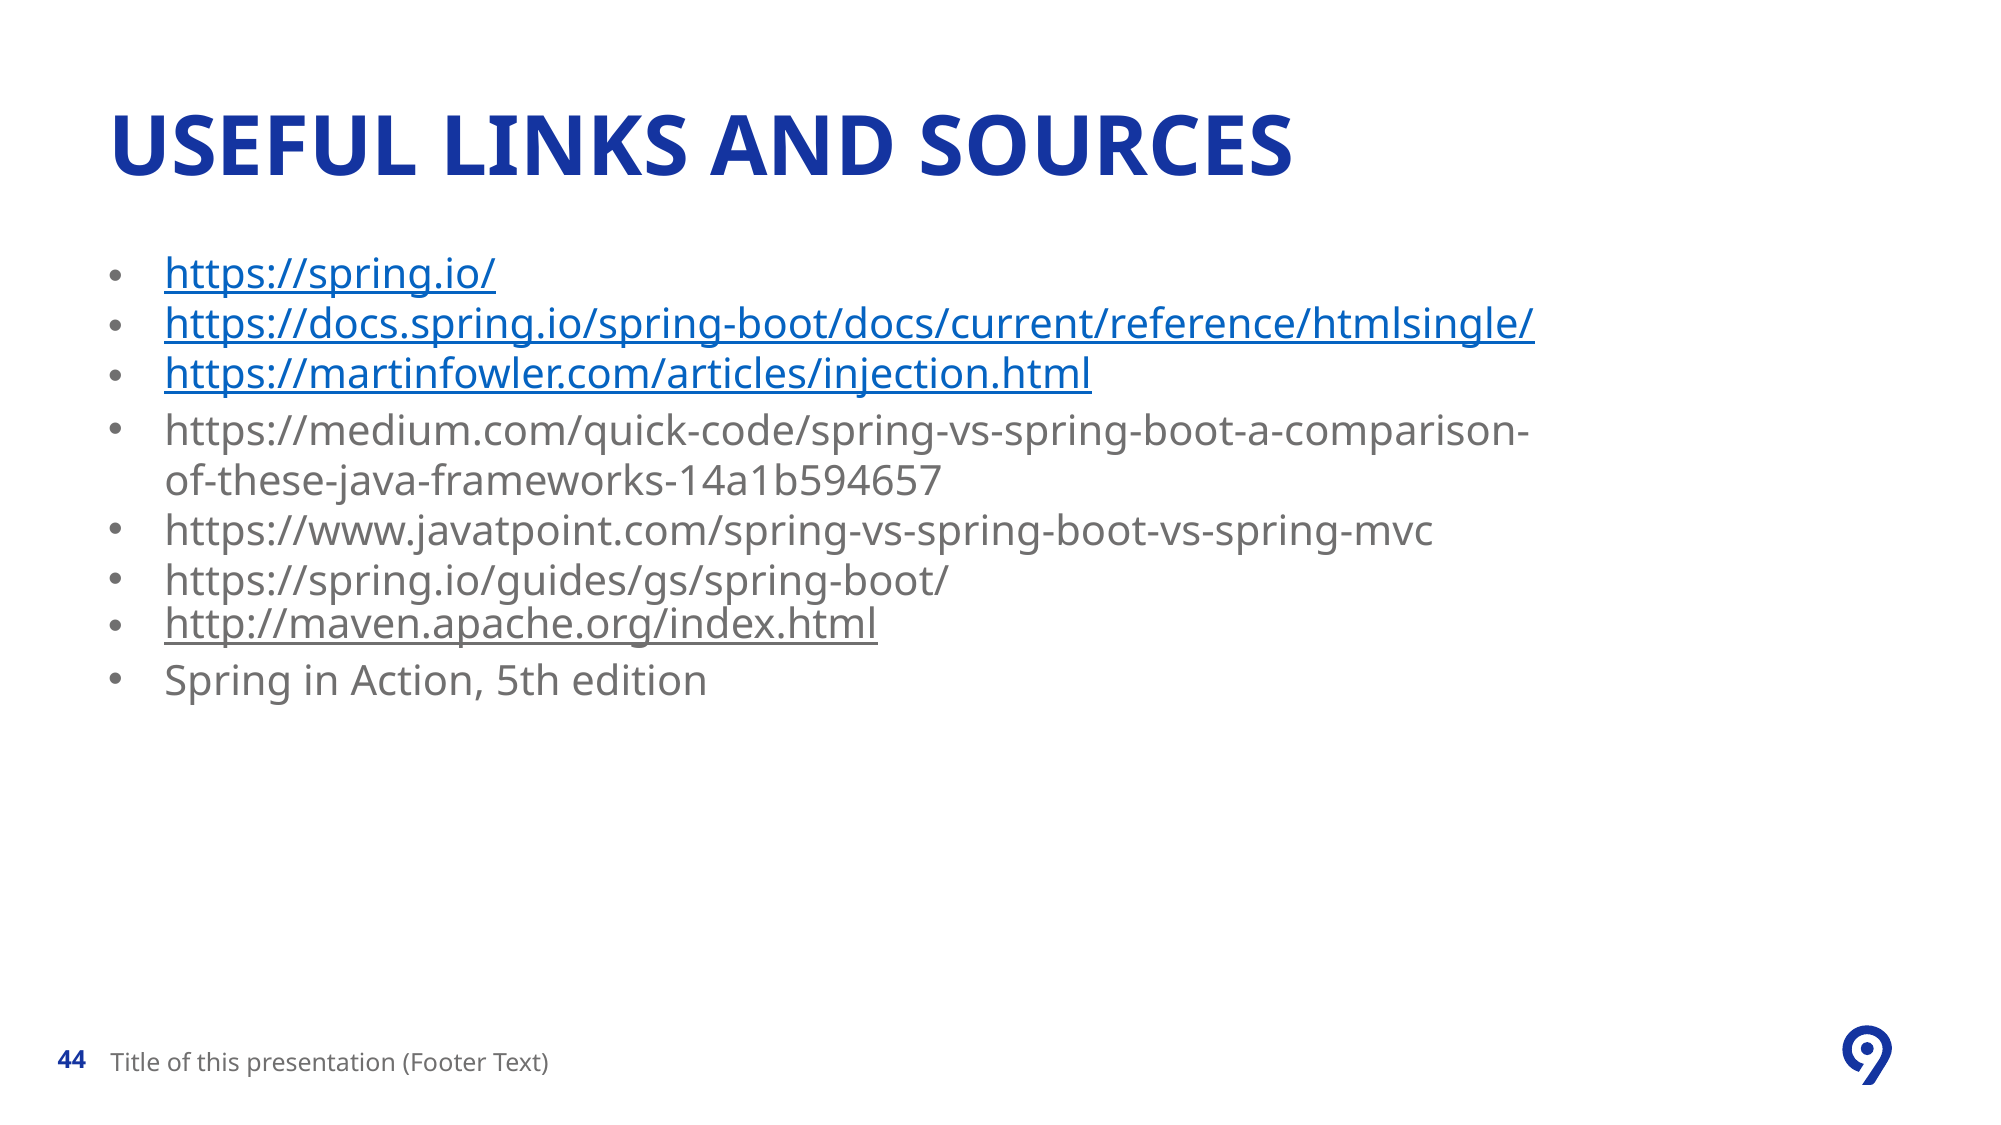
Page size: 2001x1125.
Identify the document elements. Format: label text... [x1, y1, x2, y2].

slide_number 44 [57, 1045, 103, 1077]
title USEFUL LINKS AND SOURCES [108, 84, 1579, 225]
footer Title of this presentation (Footer Text) [110, 1045, 1573, 1077]
list https://spring.io/ https://docs.spring.io/spring-boot/docs/current/reference/htmlsingle/ https://martinfowler.com/articles/injection.html https://medium.com/quick-code/spring-vs-spring-boot-a-comparison-of-these-java-frameworks-14a1b594657 https://www.javatpoint.com/spring-vs-spring-boot-vs-spring-mvc https://spring.io/guides/gs/spring-boot/ http://maven.apache.org/index.html Spring in Action, 5th edition [108, 253, 1579, 988]
